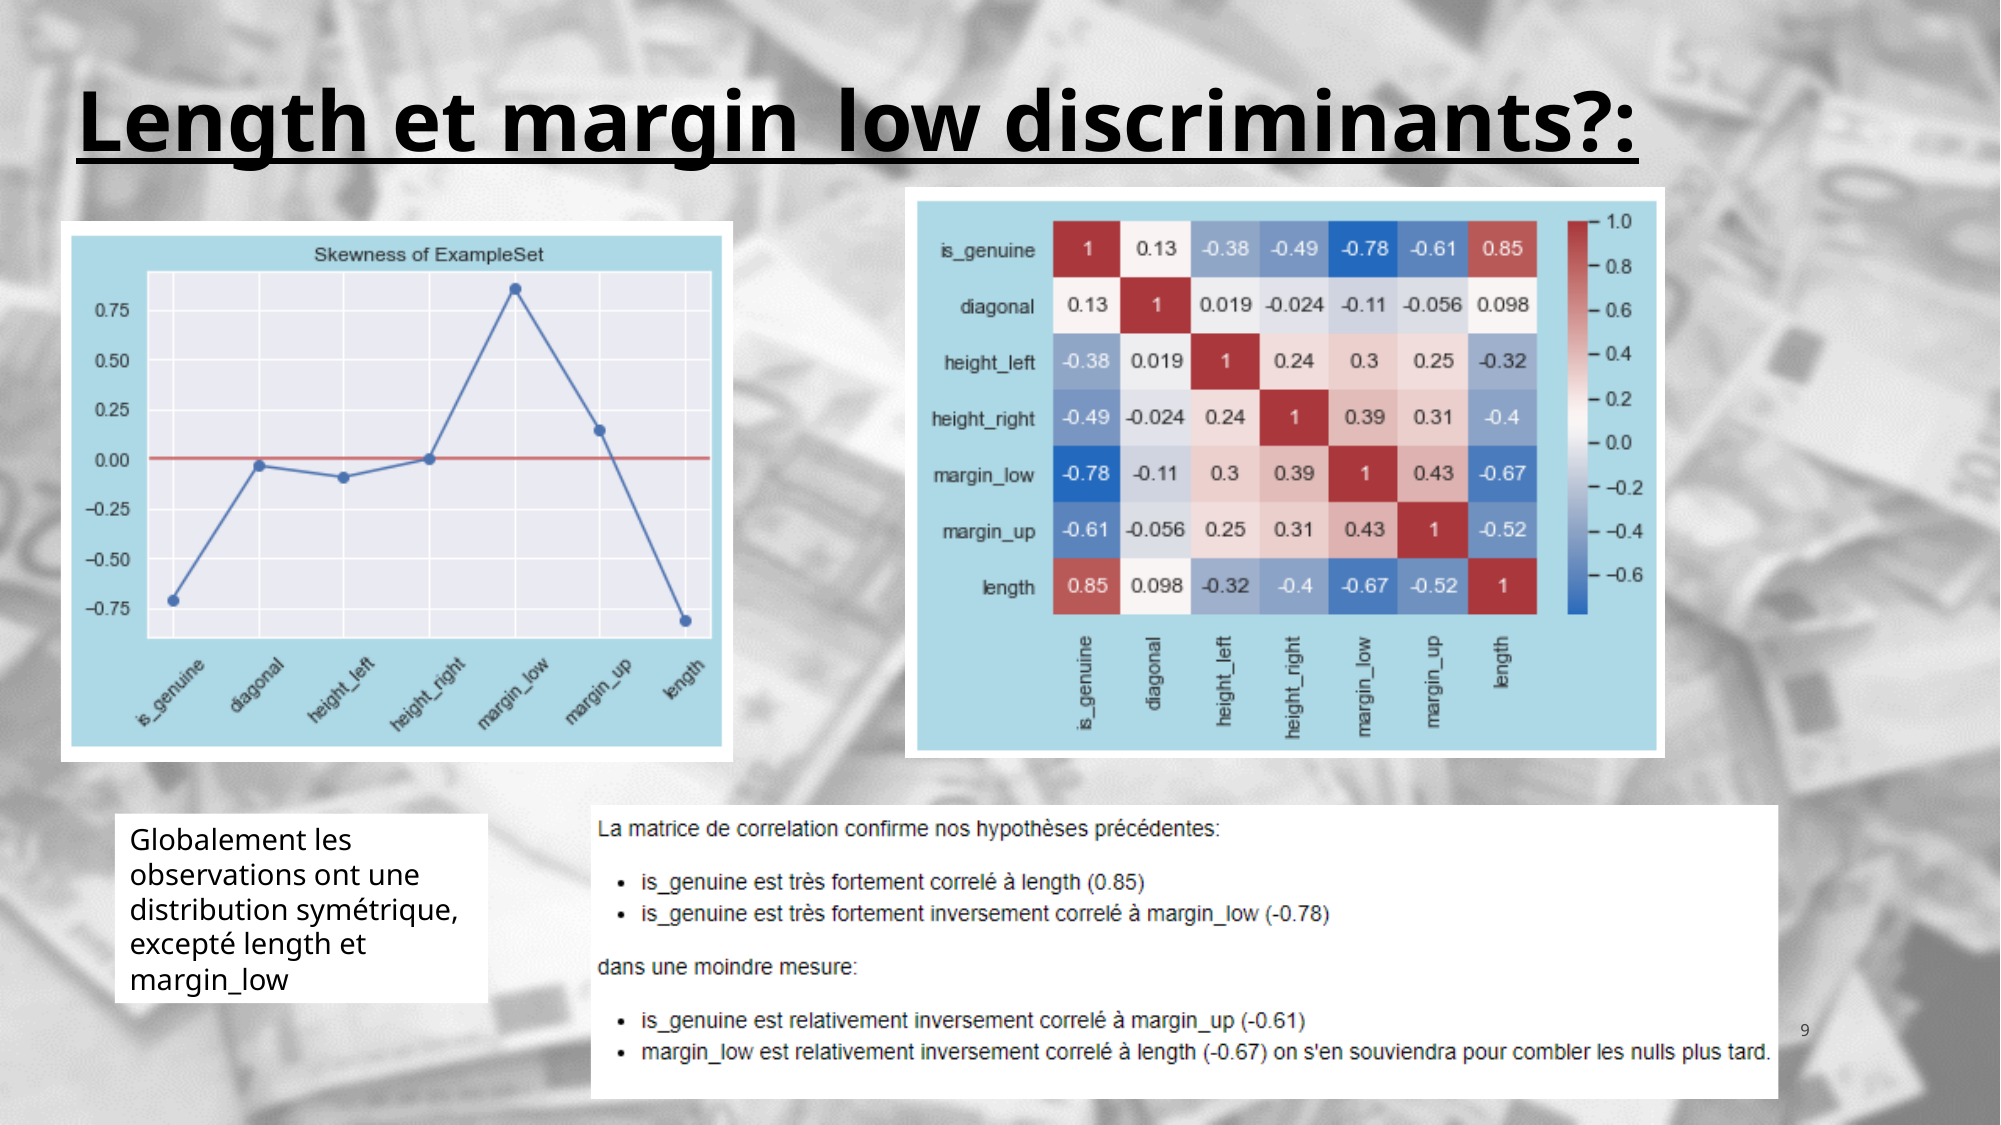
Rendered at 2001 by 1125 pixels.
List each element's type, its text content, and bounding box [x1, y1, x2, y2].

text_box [904, 187, 1665, 758]
slide_number 9 [1785, 990, 1825, 1050]
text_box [60, 221, 734, 762]
text_box Globalement les observations ont une distribution symétrique, excepté length et margin_low [114, 813, 489, 1004]
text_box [590, 805, 1779, 1099]
text_box Length et margin_low discriminants?: [61, 61, 1939, 176]
